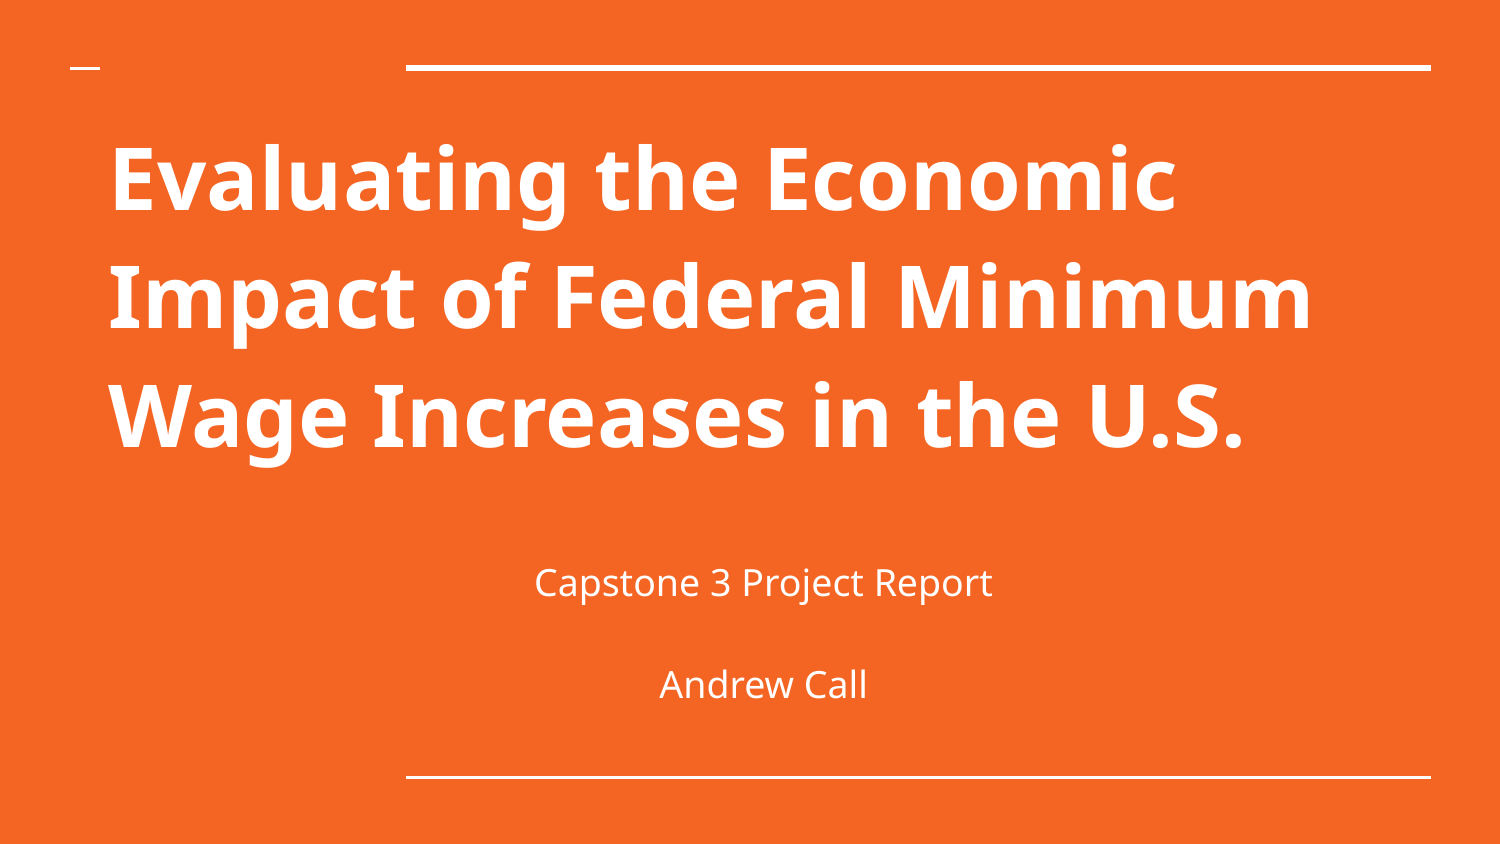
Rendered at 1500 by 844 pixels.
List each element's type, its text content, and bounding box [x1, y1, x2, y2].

title Evaluating the Economic Impact of Federal Minimum Wage Increases in the U.S. [93, 101, 1428, 496]
subtitle Capstone 3 Project Report Andrew Call [96, 531, 1431, 735]
